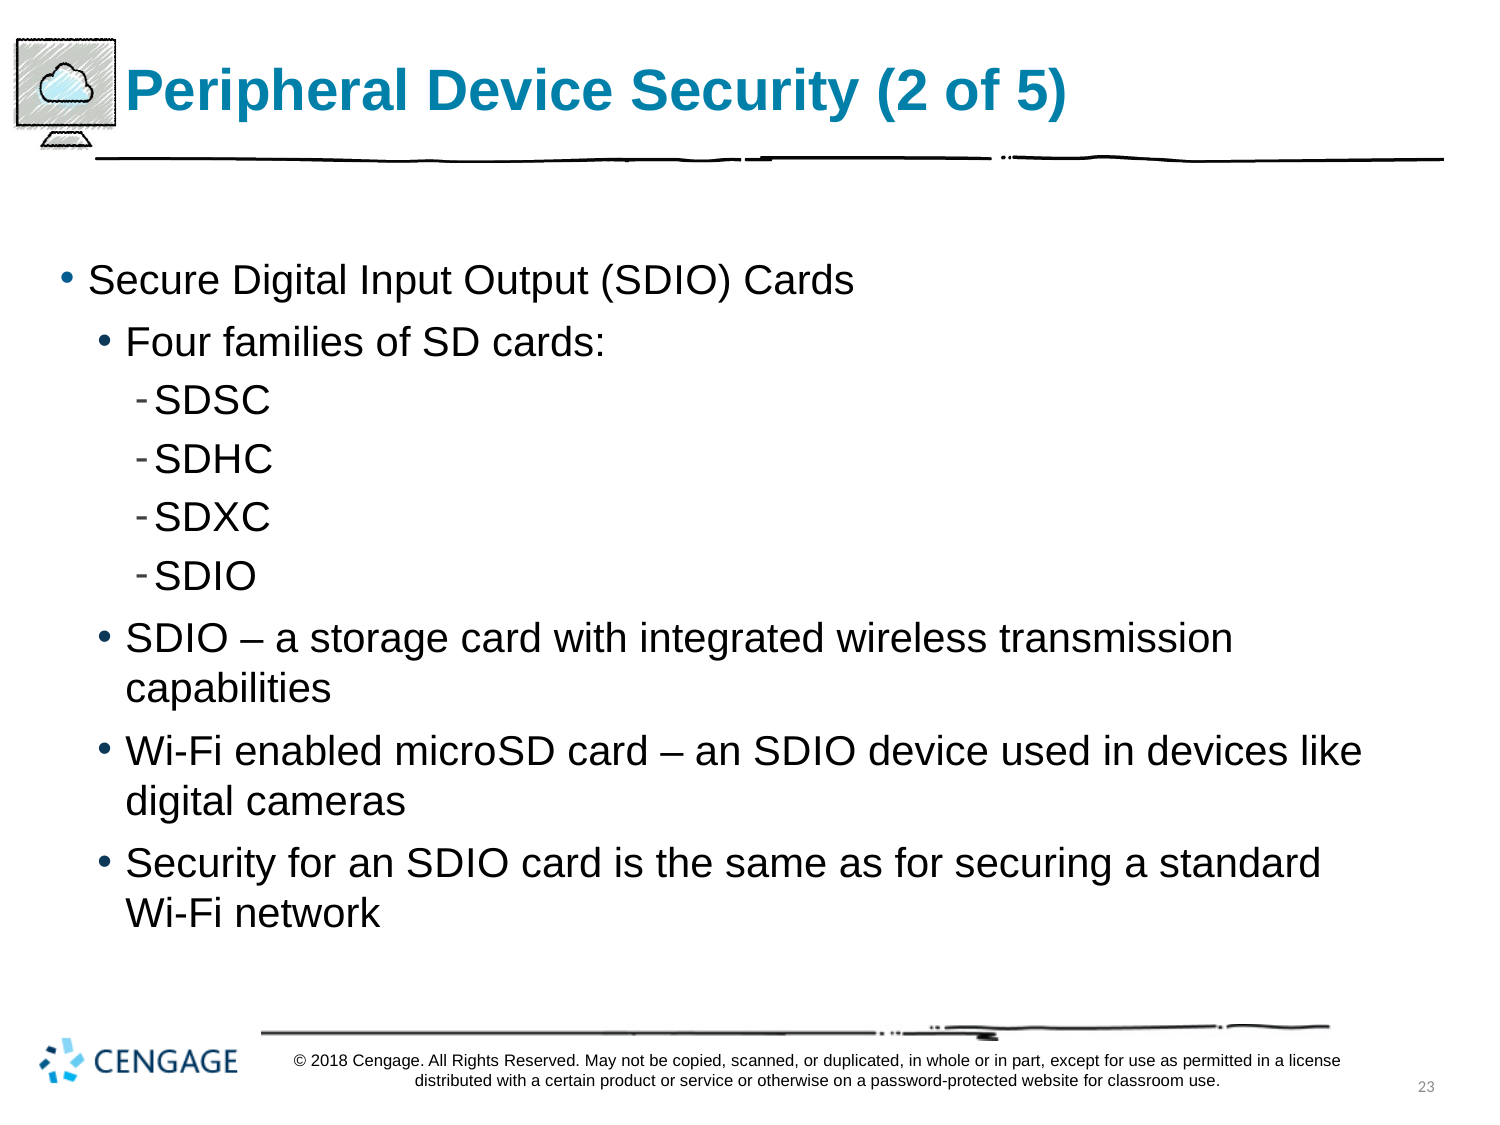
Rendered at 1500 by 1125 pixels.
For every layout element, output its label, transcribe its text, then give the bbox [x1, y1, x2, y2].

picture [95, 155, 1444, 163]
picture [13, 36, 117, 151]
title Peripheral Device Security (2 of 5) [125, 57, 1442, 125]
list Secure Digital Input Output (S D I O) Cards Four families of S D cards: S D S C S D H C S D X C S D I O S D I O – a storage card with integrated wireless transmission capabilities Wi-Fi enabled micro S D card – an S D I O device used in devices like digital cameras Security for an S D I O card is the same as for securing a standard Wi-Fi network [59, 252, 1388, 950]
footer © 2018 Cengage. All Rights Reserved. May not be copied, scanned, or duplicated, in whole or in part, except for use as permitted in a license distributed with a certain product or service or otherwise on a password-protected website for classroom use. [262, 1050, 1375, 1091]
picture [19, 1024, 250, 1096]
picture [261, 1024, 1331, 1041]
